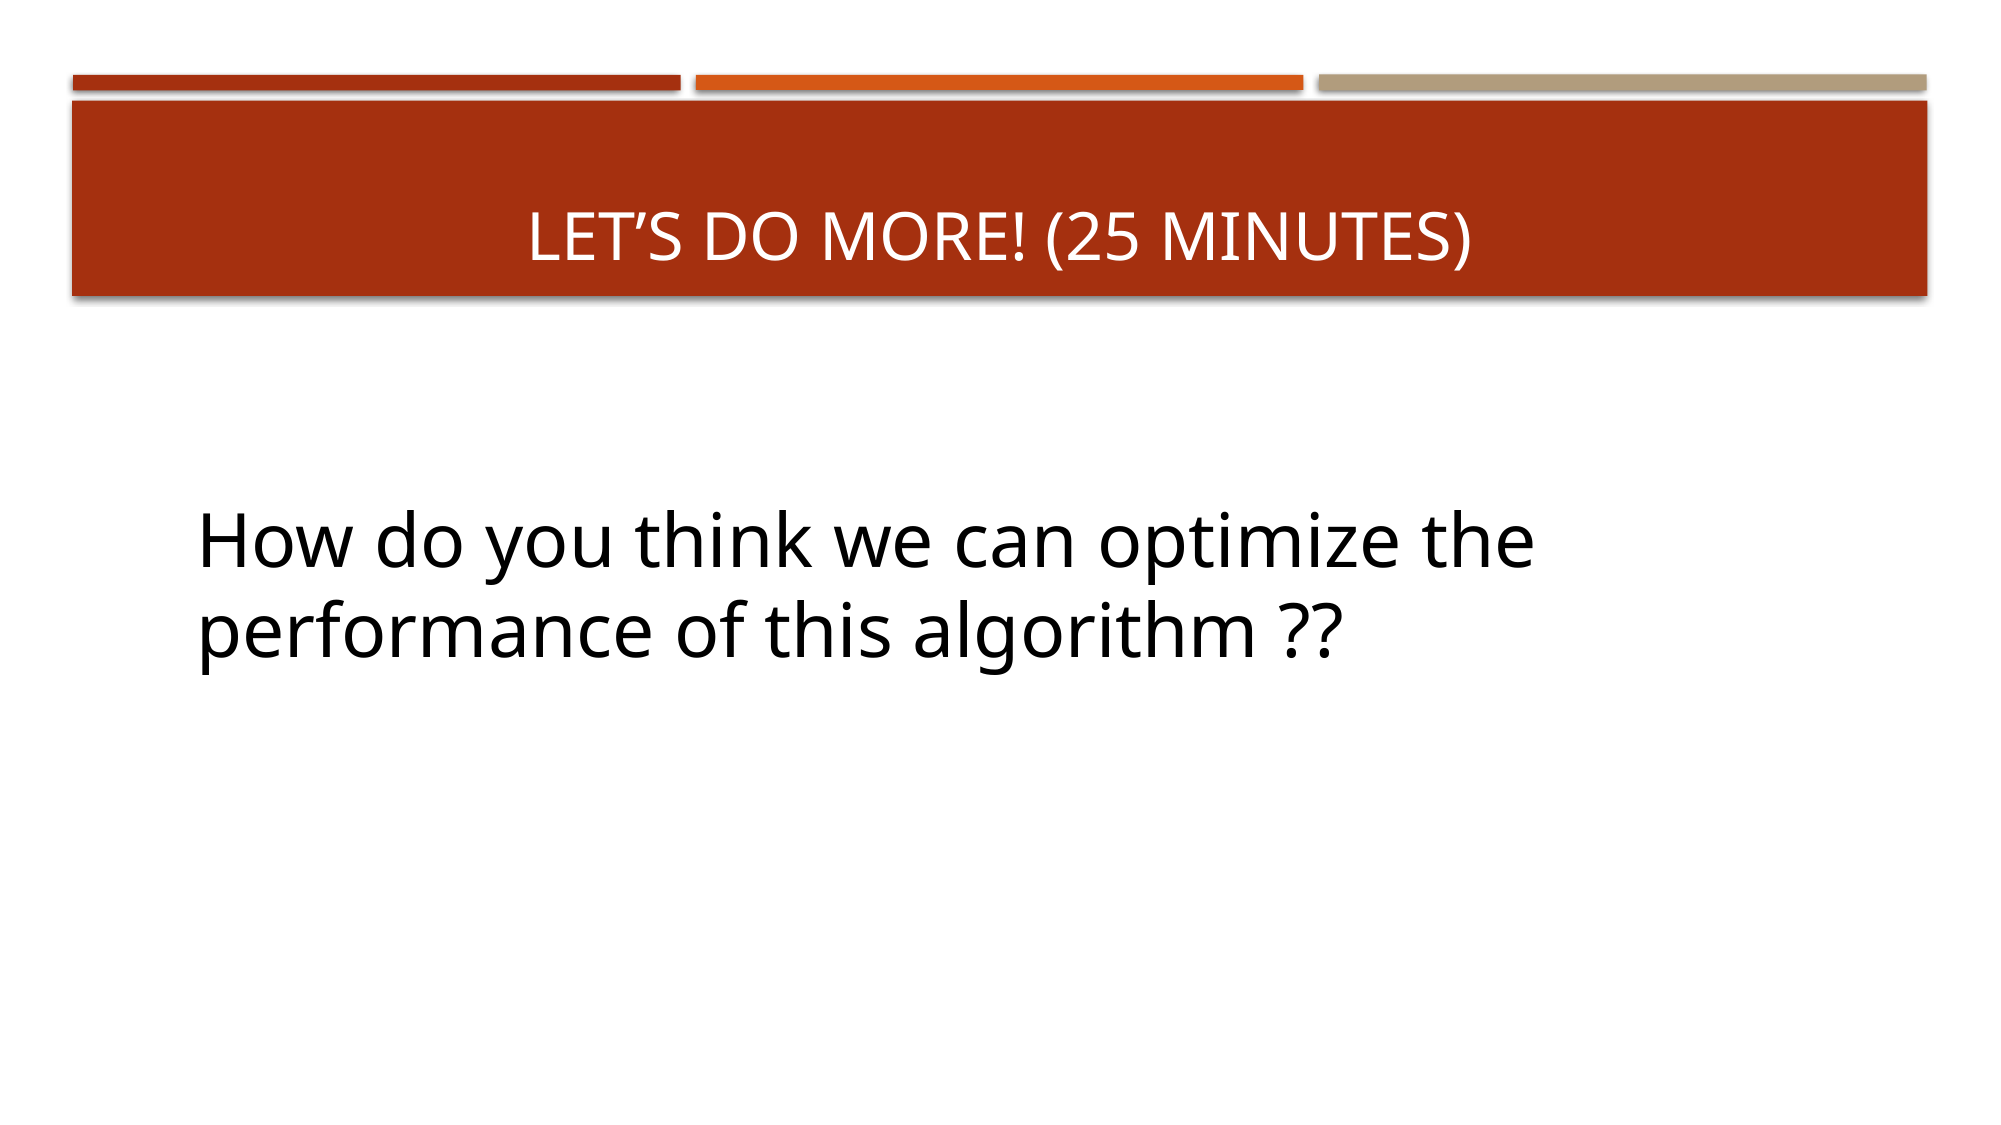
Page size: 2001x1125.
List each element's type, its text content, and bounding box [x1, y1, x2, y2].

title Let’s do more! (25 minutes) [95, 115, 1905, 282]
text_box How do you think we can optimize the performance of this algorithm ?? [181, 484, 1838, 680]
